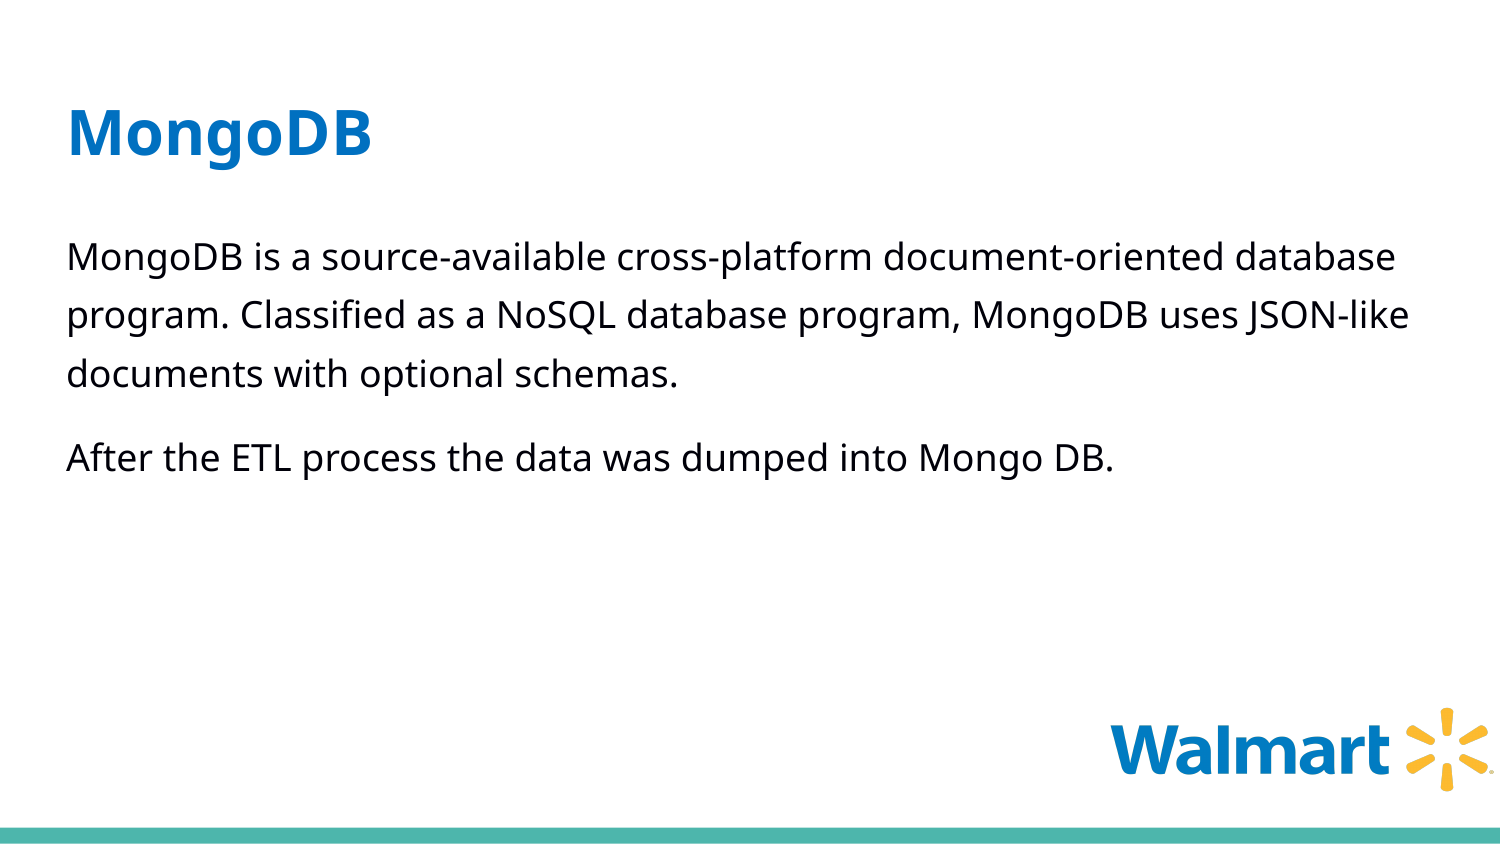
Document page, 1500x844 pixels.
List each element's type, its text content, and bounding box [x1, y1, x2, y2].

title MongoDB [51, 72, 1449, 189]
list MongoDB is a source-available cross-platform document-oriented database program. Classified as a NoSQL database program, MongoDB uses JSON-like documents with optional schemas. After the ETL process the data was dumped into Mongo DB. [51, 207, 1449, 750]
picture [1104, 666, 1500, 833]
